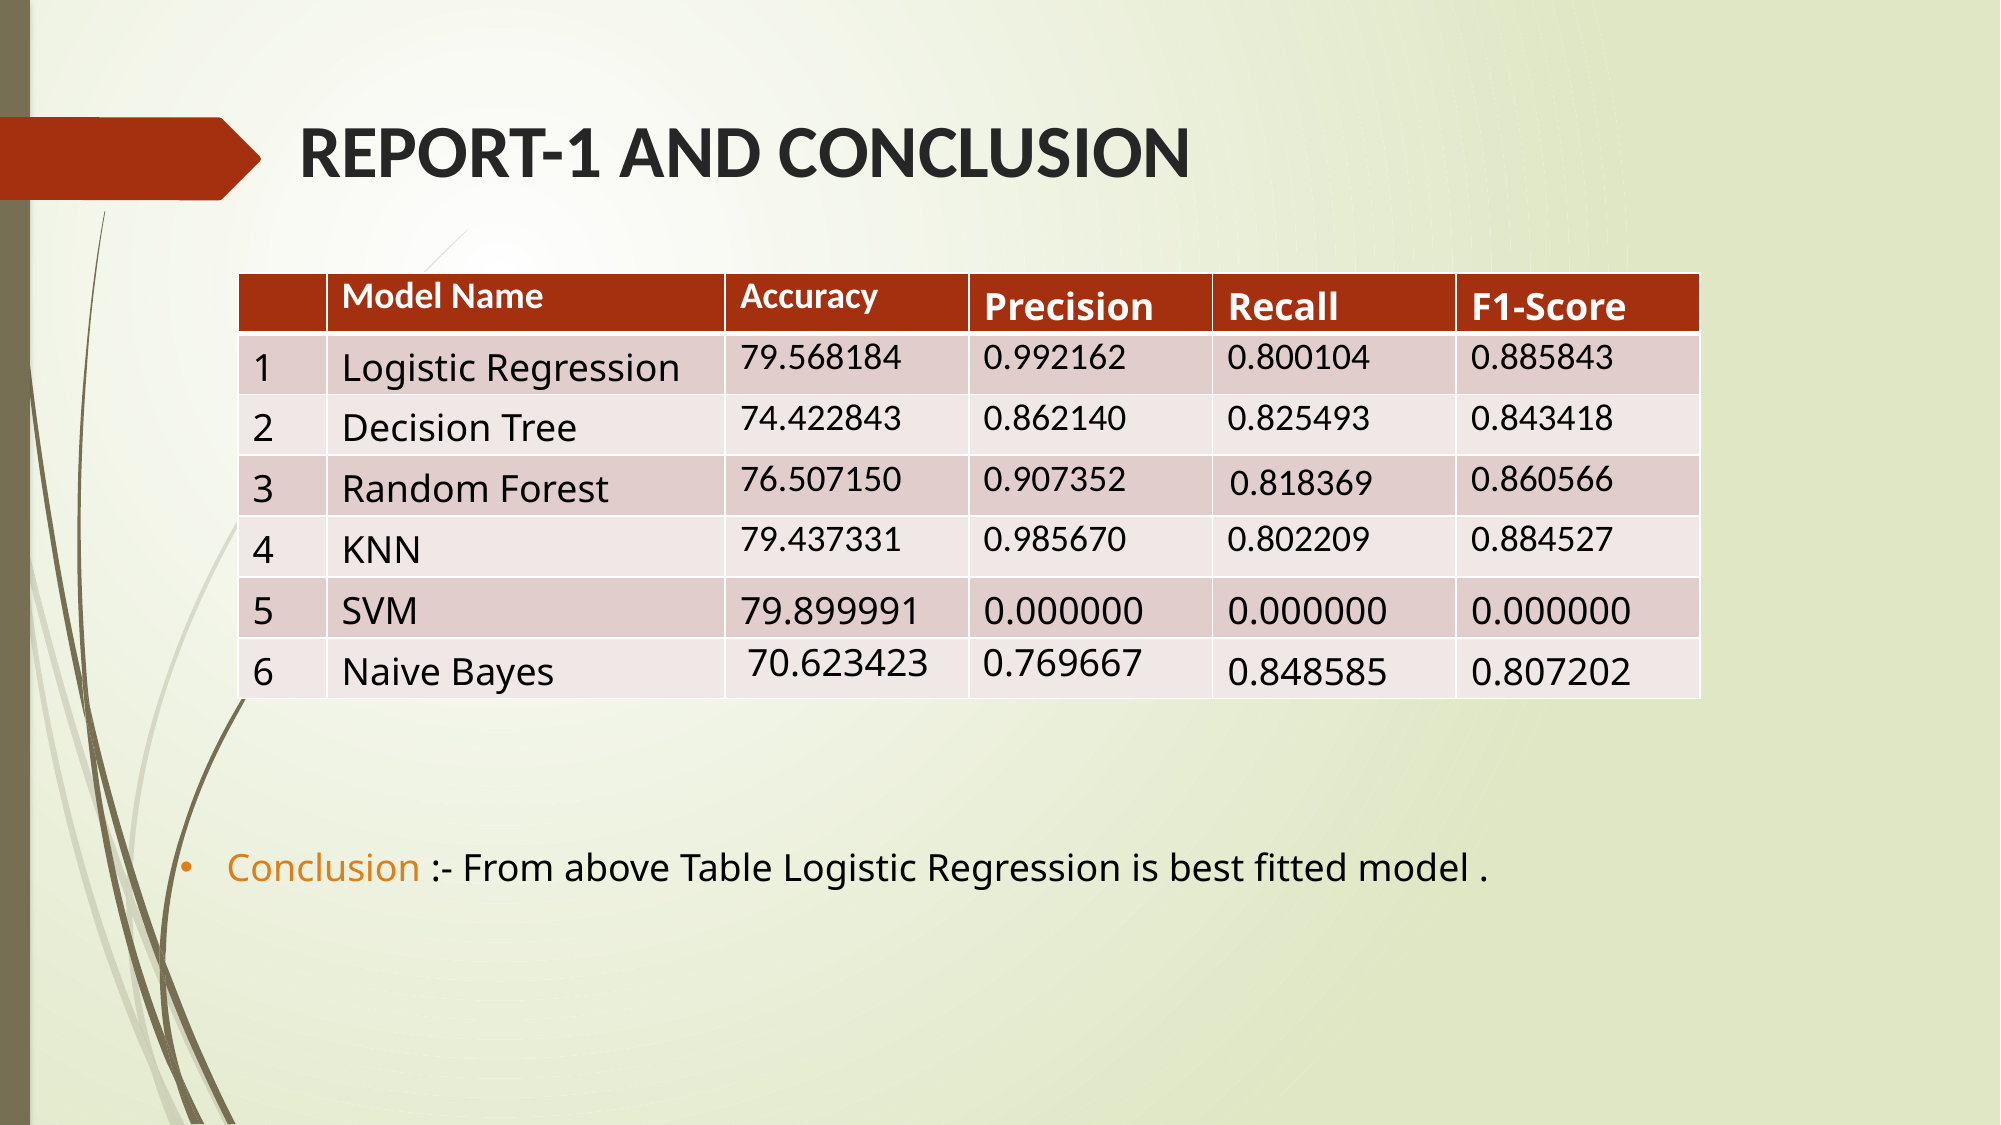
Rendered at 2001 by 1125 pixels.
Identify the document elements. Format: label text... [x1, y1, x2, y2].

table_cell Decision Tree [328, 395, 724, 454]
table_cell 0.907352 [970, 456, 1212, 515]
table_cell 0.860566 [1457, 456, 1699, 515]
table_cell 5 [239, 578, 326, 637]
table_cell Random Forest [328, 456, 724, 515]
table_header Model Name [328, 274, 724, 331]
table_cell 0.000000 [970, 578, 1212, 637]
table_cell KNN [328, 517, 724, 576]
table_cell 0.825493 [1213, 395, 1455, 454]
text_box Conclusion :- From above Table Logistic Regression is best fitted model . [164, 836, 1773, 897]
table_cell 0.000000 [1213, 578, 1455, 637]
table_cell 0.802209 [1213, 517, 1455, 576]
table_cell 0.800104 [1213, 336, 1455, 394]
table_cell 0.885843 [1457, 336, 1699, 394]
table_cell 0.992162 [970, 336, 1212, 394]
table_cell 4 [239, 517, 326, 576]
text_box 0.769667 [967, 631, 1158, 692]
table_cell 0.848585 [1213, 639, 1455, 698]
table_cell 79.437331 [726, 517, 968, 576]
table_cell 76.507150 [726, 456, 968, 515]
table_cell 74.422843 [726, 395, 968, 454]
table_header Accuracy [726, 274, 968, 331]
table_header Precision [970, 274, 1212, 331]
table_cell SVM [328, 578, 724, 637]
table_cell 0.843418 [1457, 395, 1699, 454]
table_header [239, 274, 326, 331]
title REPORT-1 AND CONCLUSION [284, 94, 1747, 222]
table_cell [970, 639, 1212, 698]
table_cell Naive Bayes [328, 639, 724, 698]
table_cell 0.985670 [970, 517, 1212, 576]
table_cell 1 [239, 336, 326, 394]
text_box 0.818369 [1215, 450, 1388, 510]
table_cell 0.000000 [1457, 578, 1699, 637]
text_box 70.623423 [732, 631, 944, 692]
table_cell 0.884527 [1457, 517, 1699, 576]
table_cell 79.568184 [726, 336, 968, 394]
table_cell Logistic Regression [328, 336, 724, 394]
table_header Recall [1213, 274, 1455, 331]
table_cell [1213, 456, 1455, 515]
table_cell [726, 639, 968, 698]
table_cell 0.807202 [1457, 639, 1699, 698]
table_cell 79.899991 [726, 578, 968, 637]
table_cell 6 [239, 639, 326, 698]
table_cell 2 [239, 395, 326, 454]
table_cell 0.862140 [970, 395, 1212, 454]
table_header F1-Score [1457, 274, 1699, 331]
table_cell 3 [239, 456, 326, 515]
